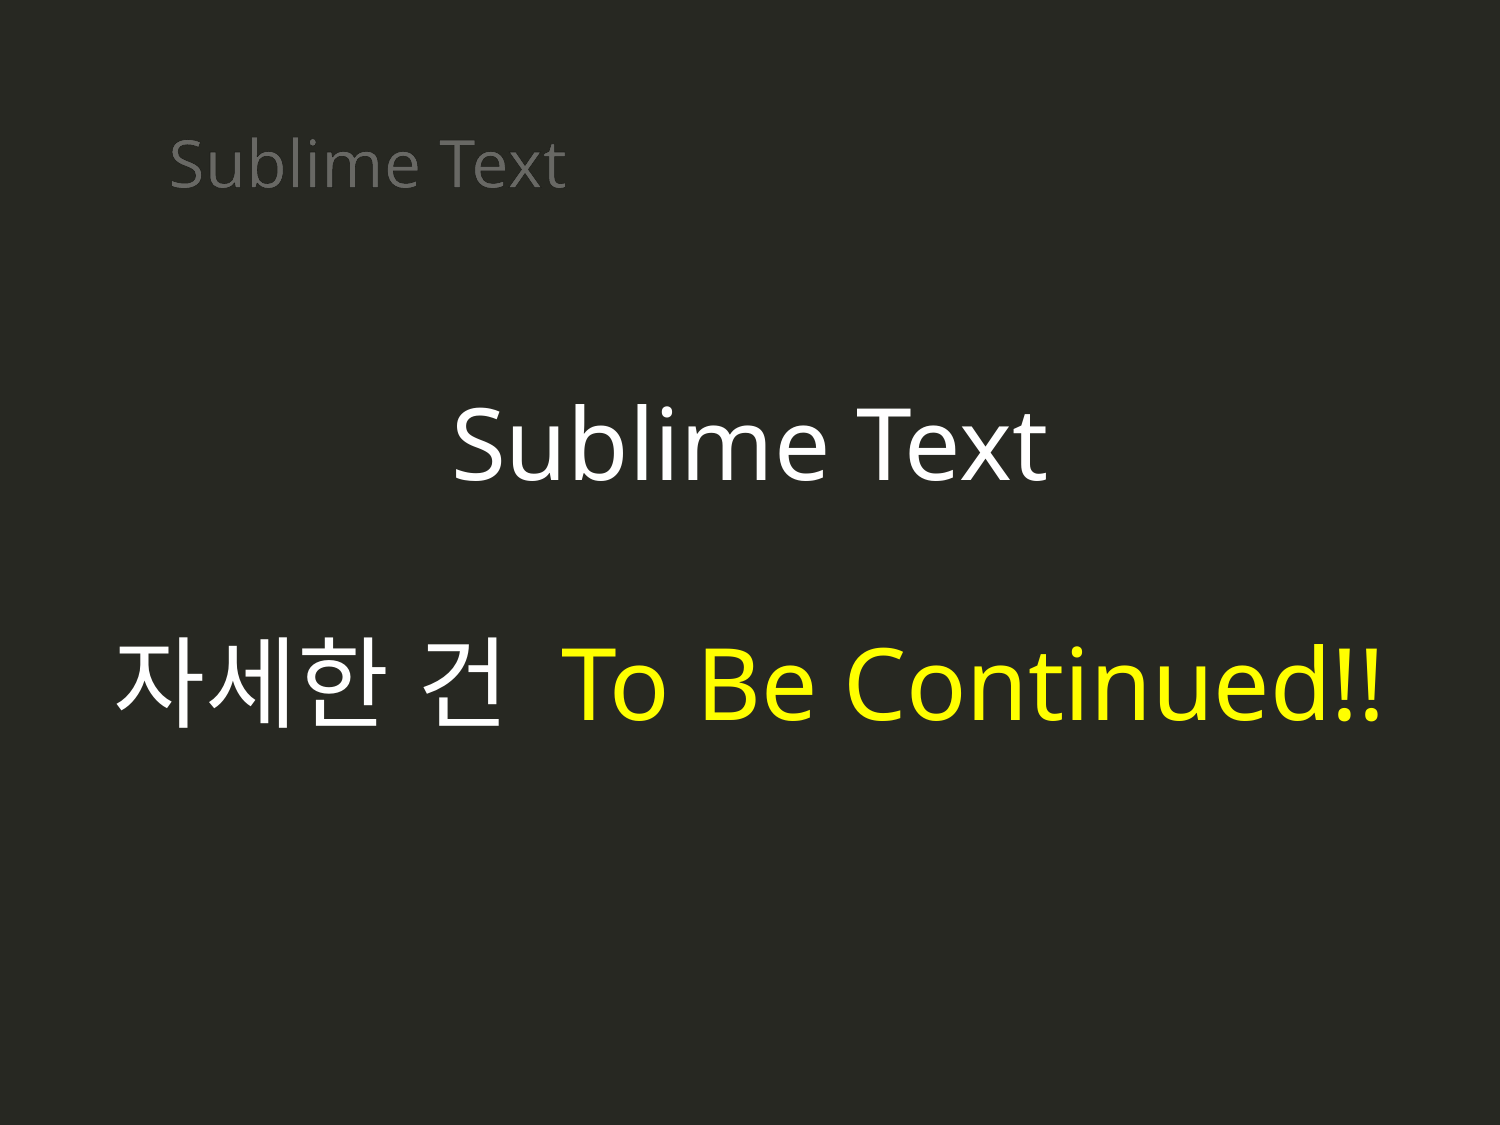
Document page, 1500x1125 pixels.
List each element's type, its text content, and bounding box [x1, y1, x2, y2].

text_box Sublime Text 자세한 건 To Be Continued!! [0, 373, 1500, 748]
text_box Sublime Text [153, 113, 1332, 209]
